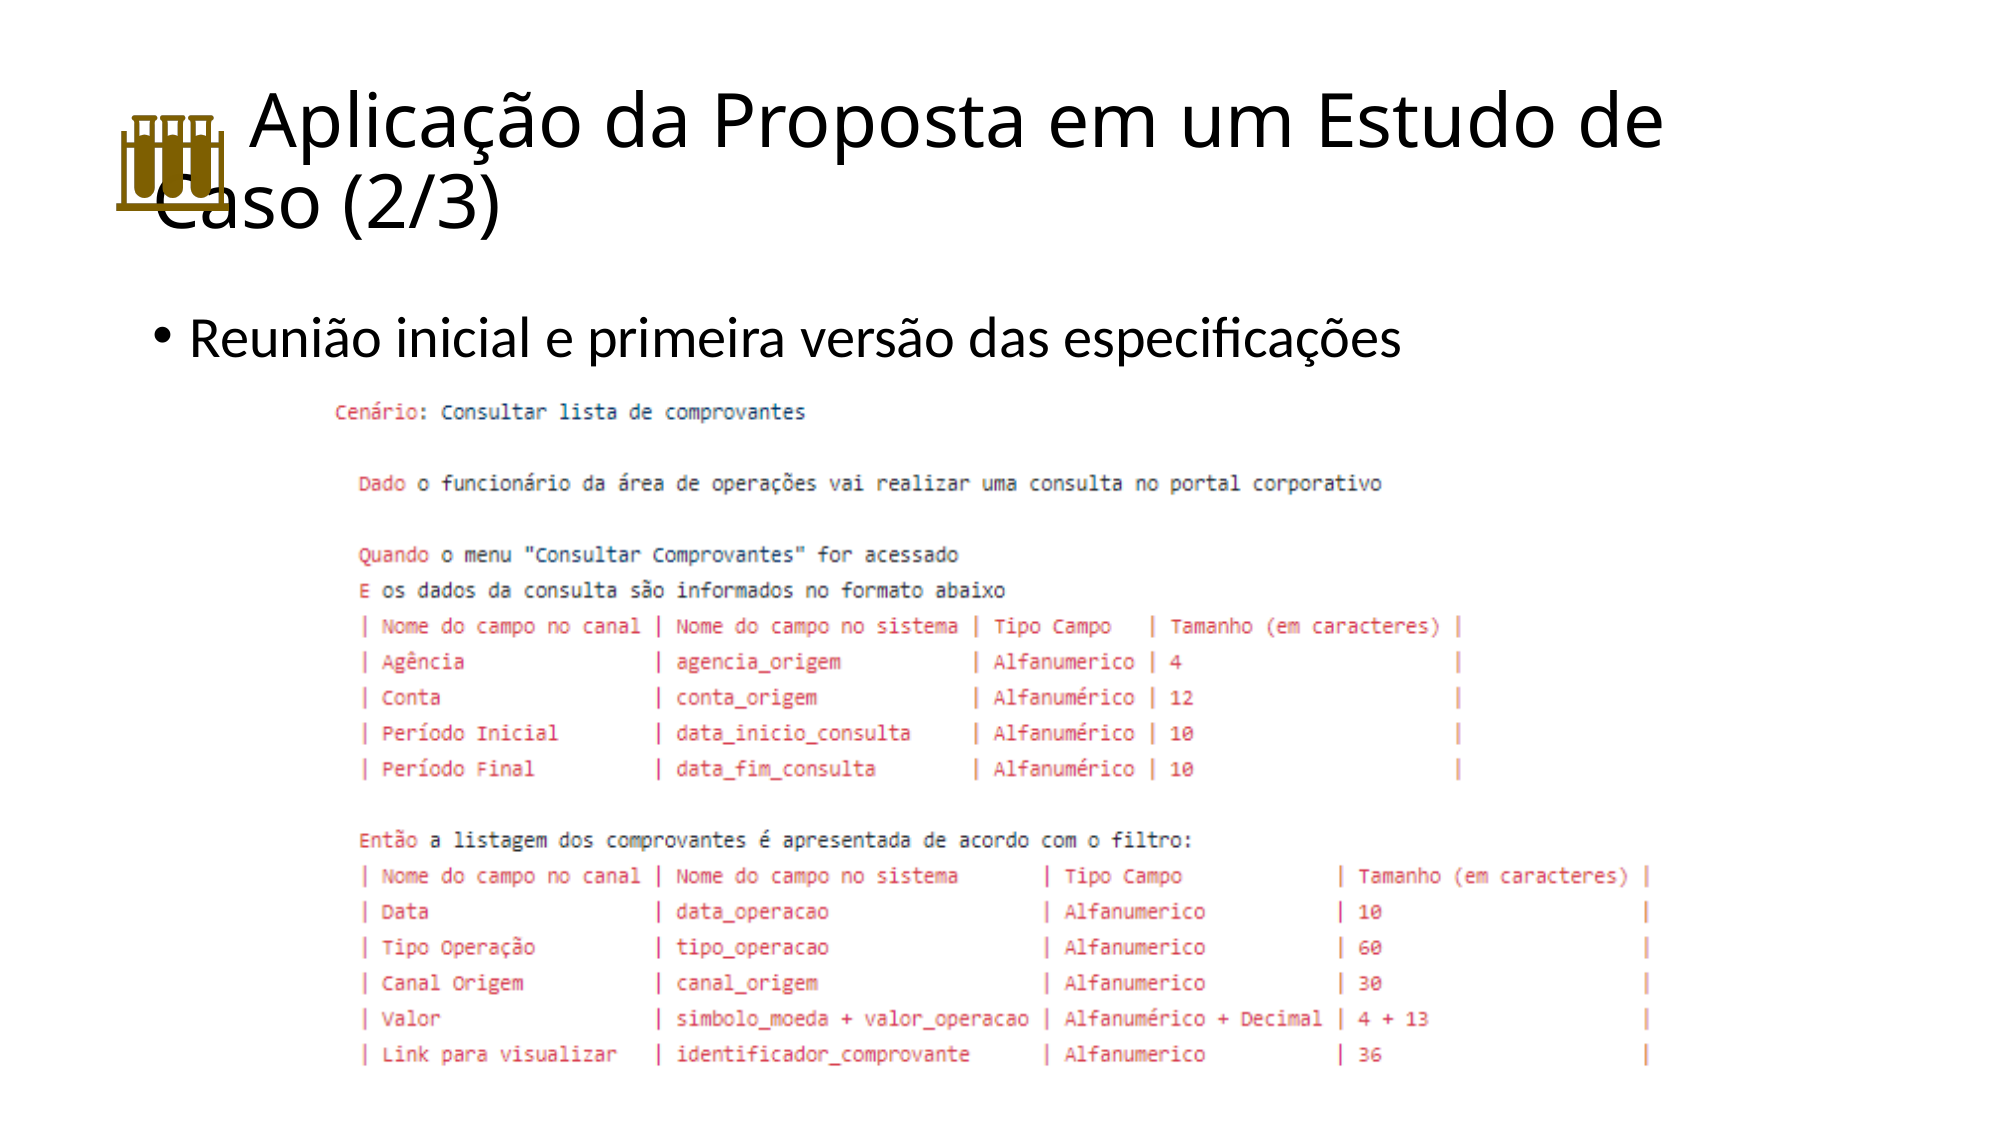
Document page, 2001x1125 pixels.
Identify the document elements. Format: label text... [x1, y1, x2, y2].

list Reunião inicial e primeira versão das especificações [137, 299, 1863, 1014]
title Aplicação da Proposta em um Estudo de Caso (2/3) [137, 59, 1863, 278]
picture [333, 400, 1667, 1072]
picture [110, 101, 234, 225]
